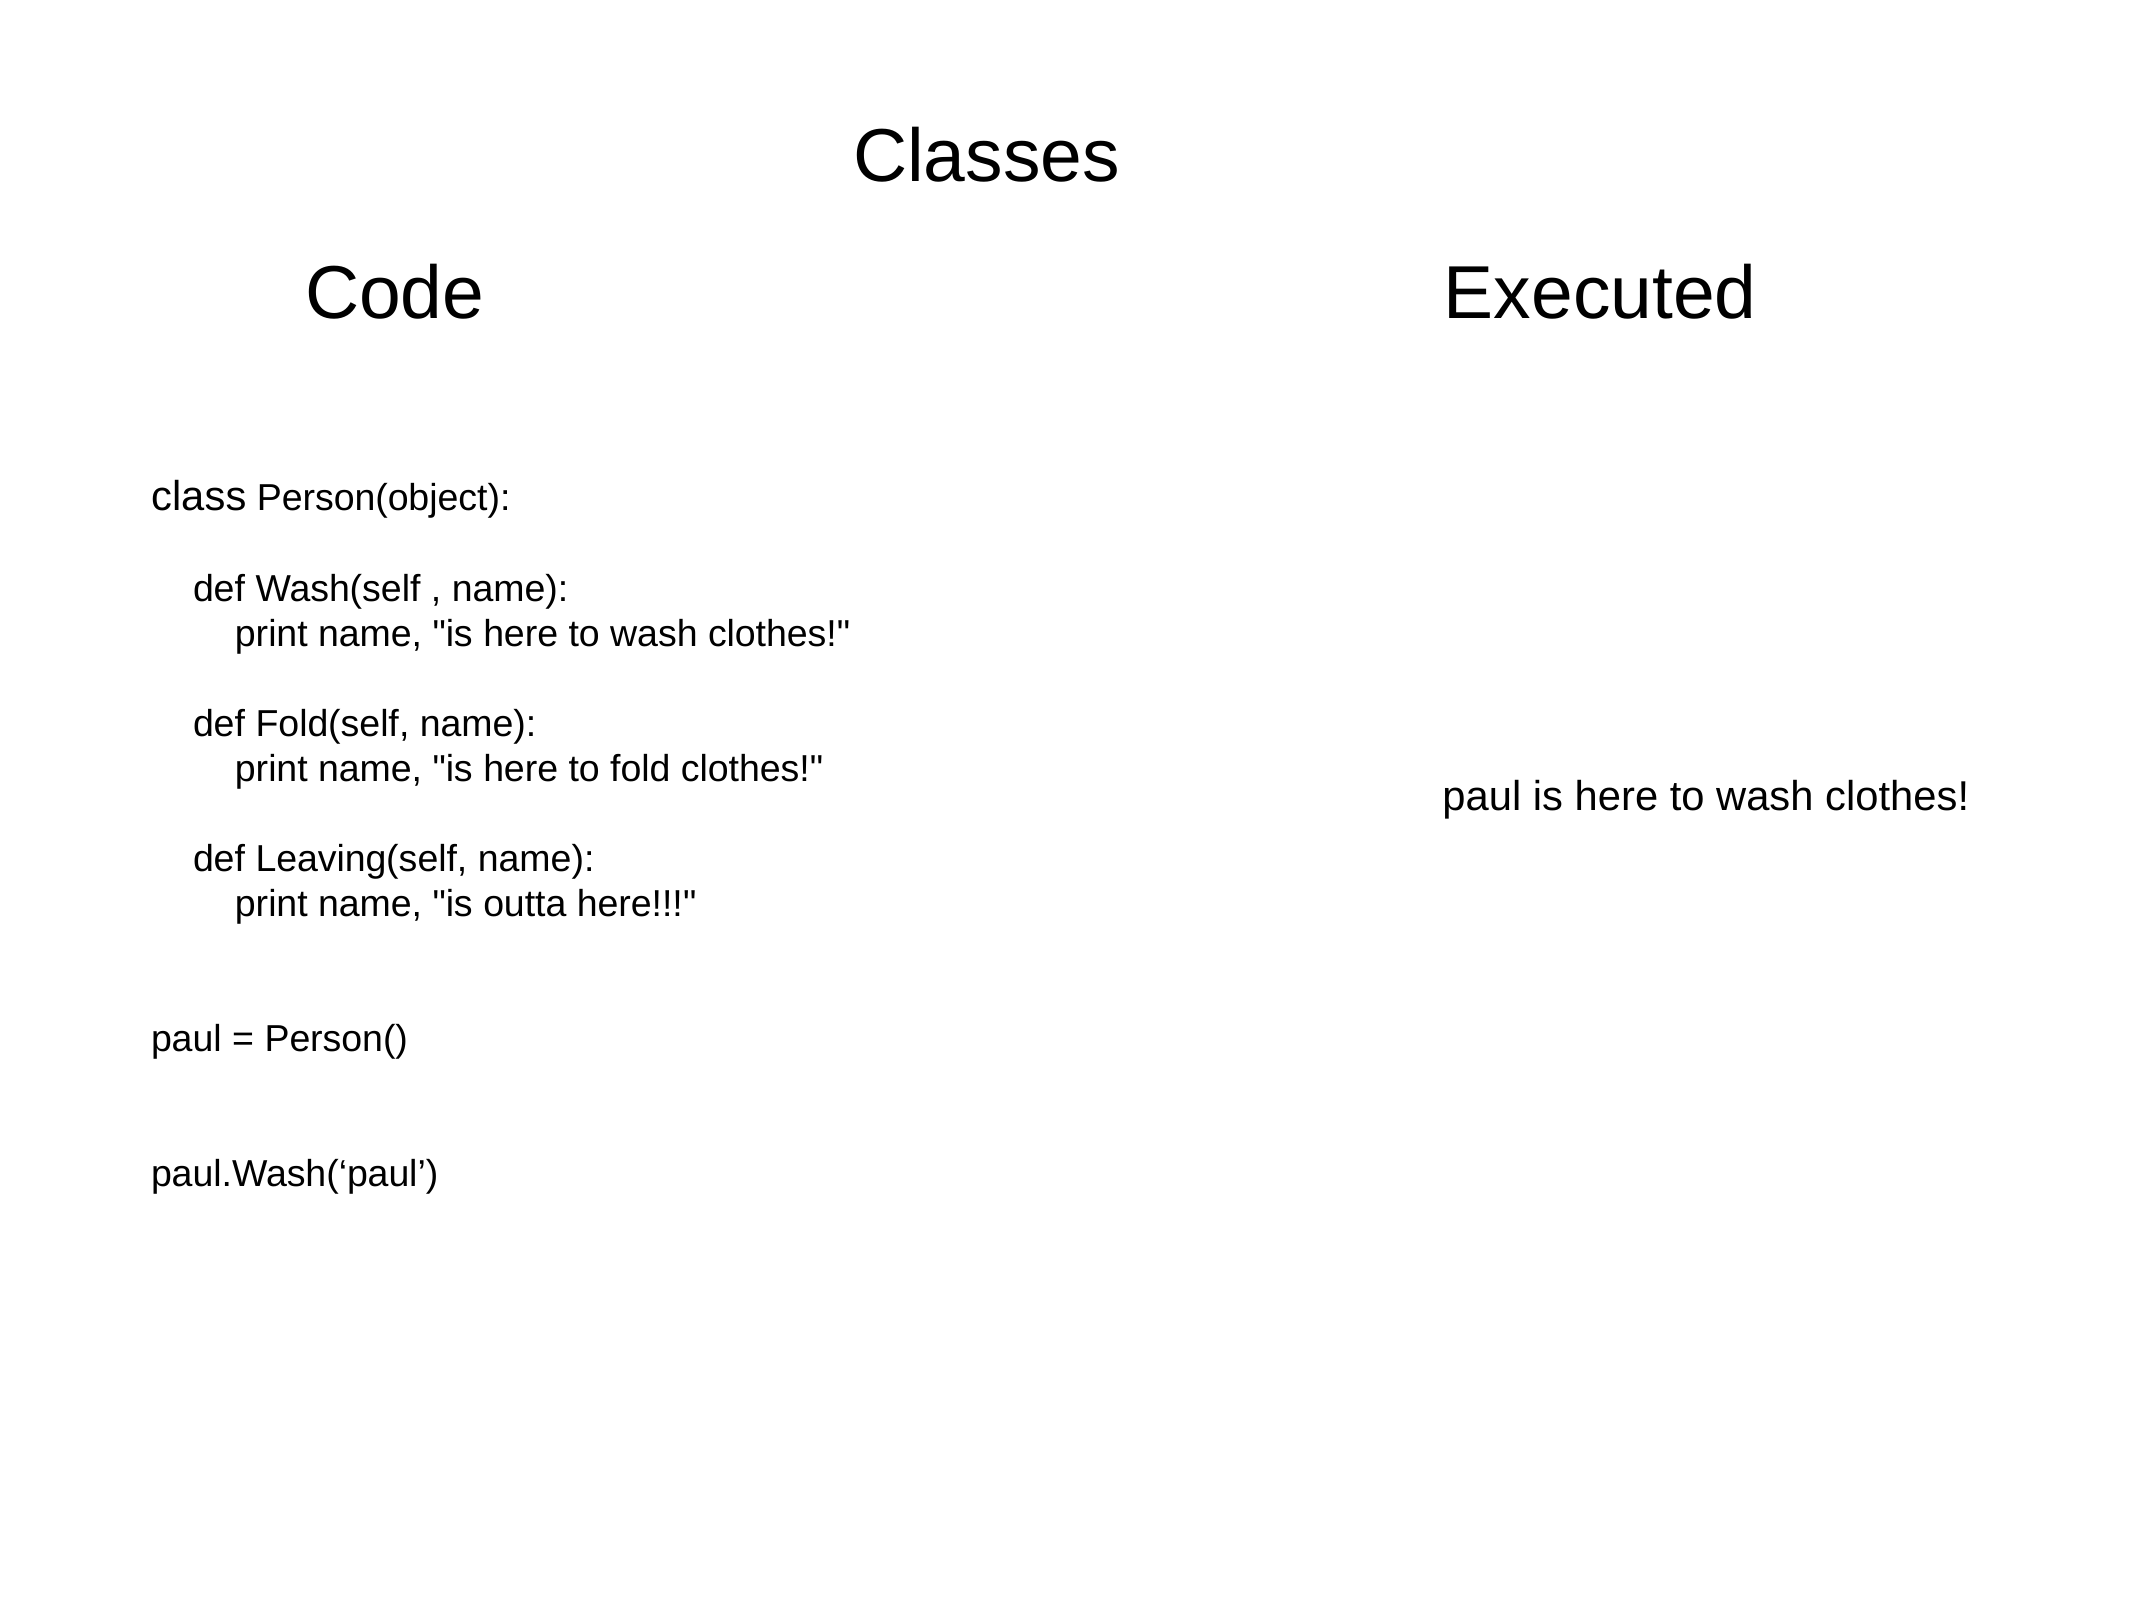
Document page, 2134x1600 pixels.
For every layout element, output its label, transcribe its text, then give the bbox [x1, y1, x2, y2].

text_box paul is here to wash clothes! [1434, 710, 1979, 828]
text_box Code [296, 235, 493, 343]
text_box class Person(object): def Wash(self , name): print name, "is here to wash clothes!" def Fold(self, name): print name, "is here to fold clothes!" def Leaving(self, name): print name, "is outta here!!!" paul = Person() paul.Wash(‘paul’) [142, 460, 860, 1203]
text_box Classes [844, 97, 1129, 205]
text_box Executed [1435, 235, 1766, 343]
